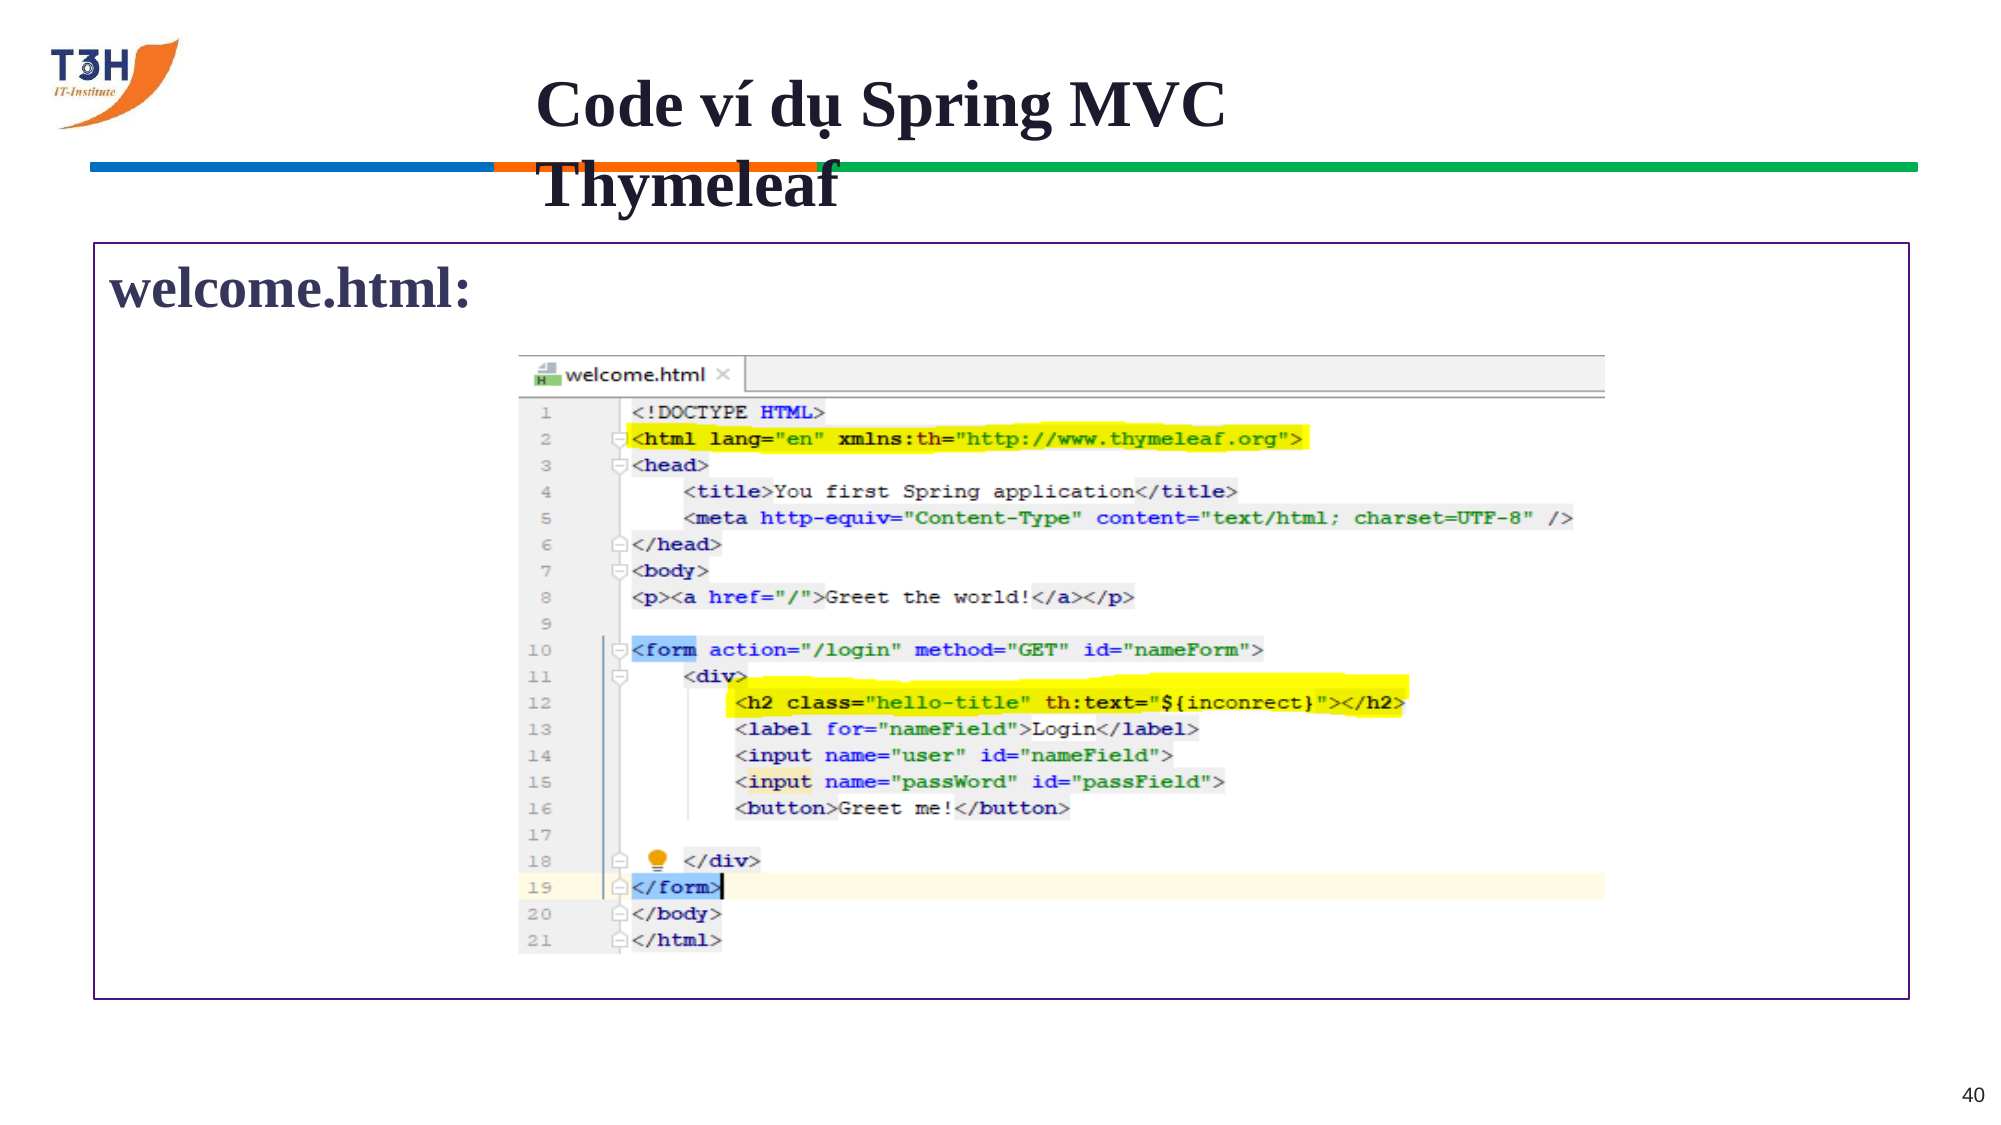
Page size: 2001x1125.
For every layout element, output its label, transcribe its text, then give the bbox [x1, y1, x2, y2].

picture [48, 37, 185, 130]
title Code ví dụ Spring MVC Thymeleaf [450, 57, 1550, 243]
slide_number 40 [1955, 1081, 1992, 1125]
text_box [518, 355, 1605, 954]
text_box [94, 243, 1909, 999]
text_box welcome.html: [107, 246, 475, 319]
